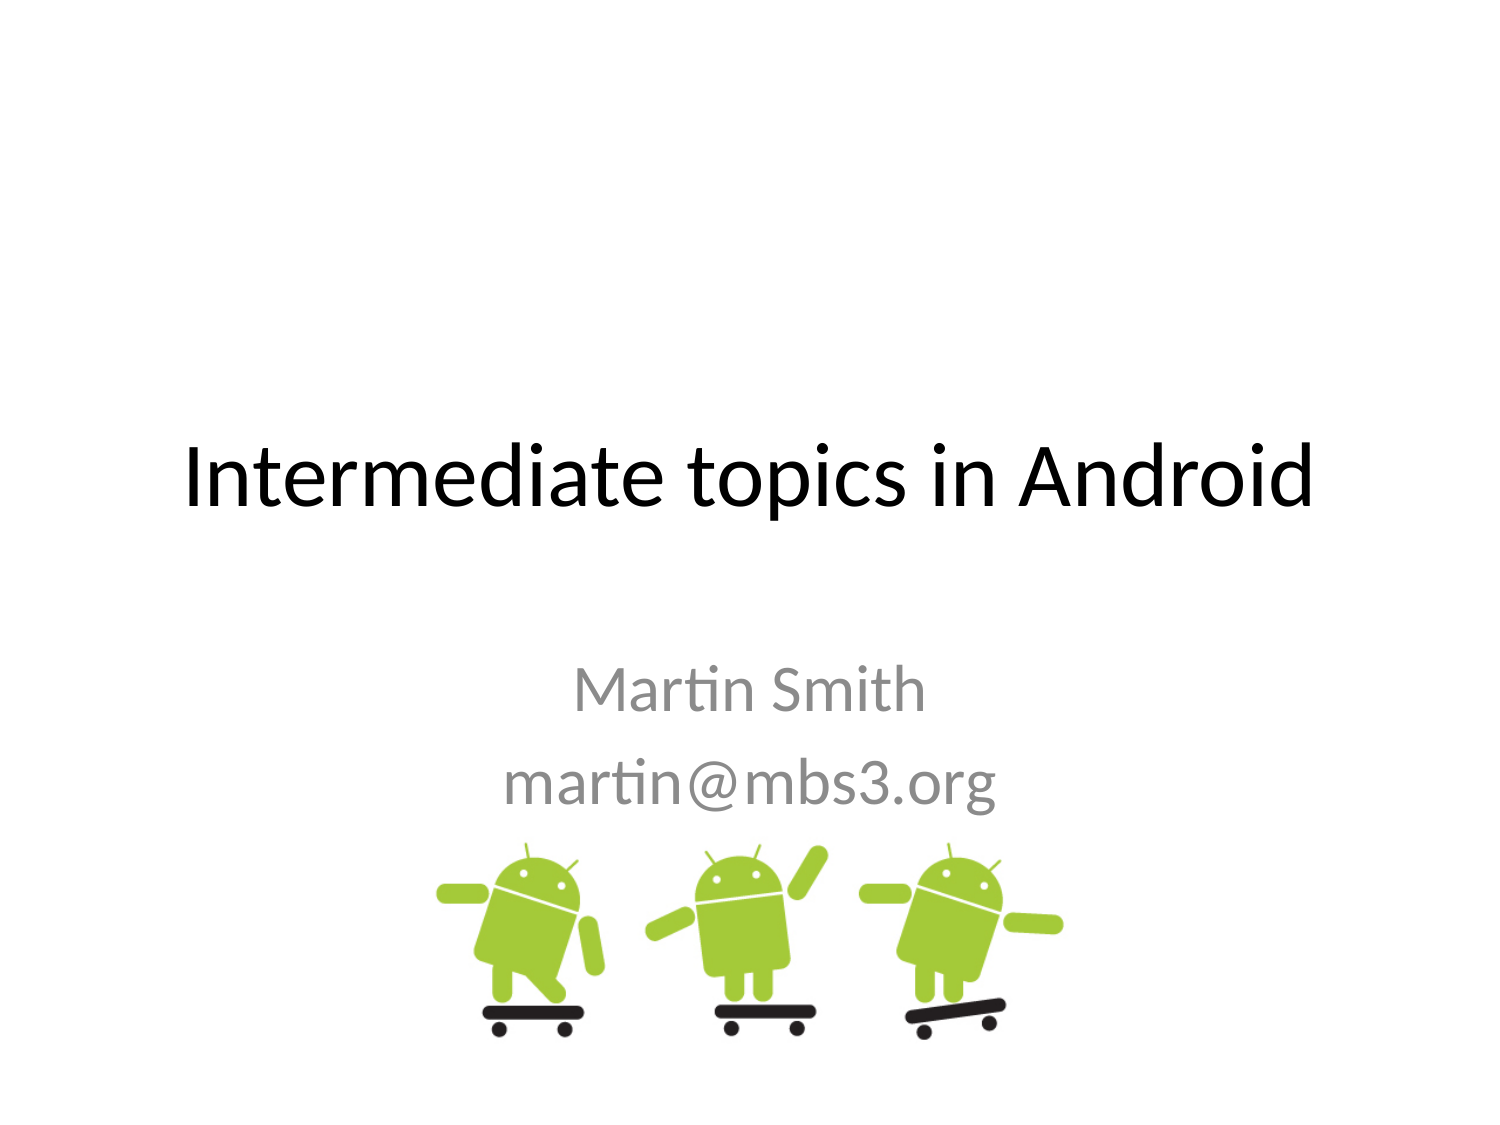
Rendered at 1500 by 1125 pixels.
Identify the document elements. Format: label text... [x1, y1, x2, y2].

title Intermediate topics in Android [112, 349, 1388, 591]
picture [149, 499, 1351, 1125]
